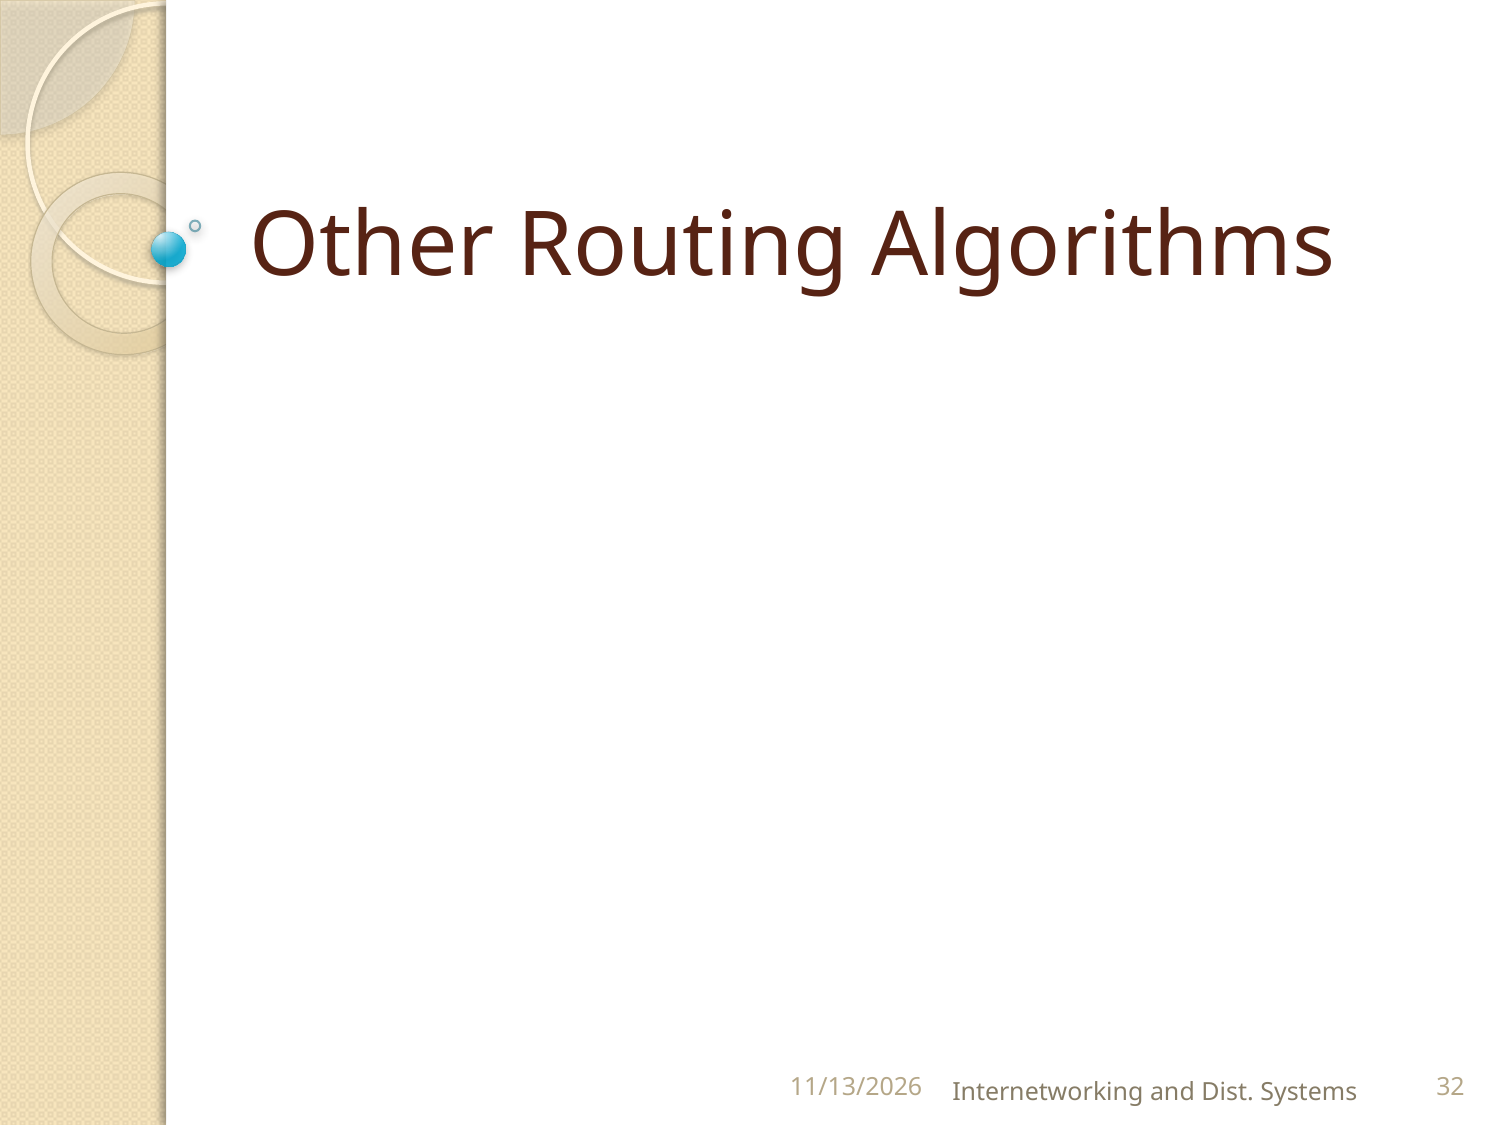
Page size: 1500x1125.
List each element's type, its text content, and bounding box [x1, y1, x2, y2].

title Other Routing Algorithms [234, 59, 1450, 301]
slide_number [587, 1034, 937, 1113]
footer Internetworking and Dist. Systems [937, 1034, 1413, 1113]
slide_number 32 [1413, 1034, 1488, 1113]
